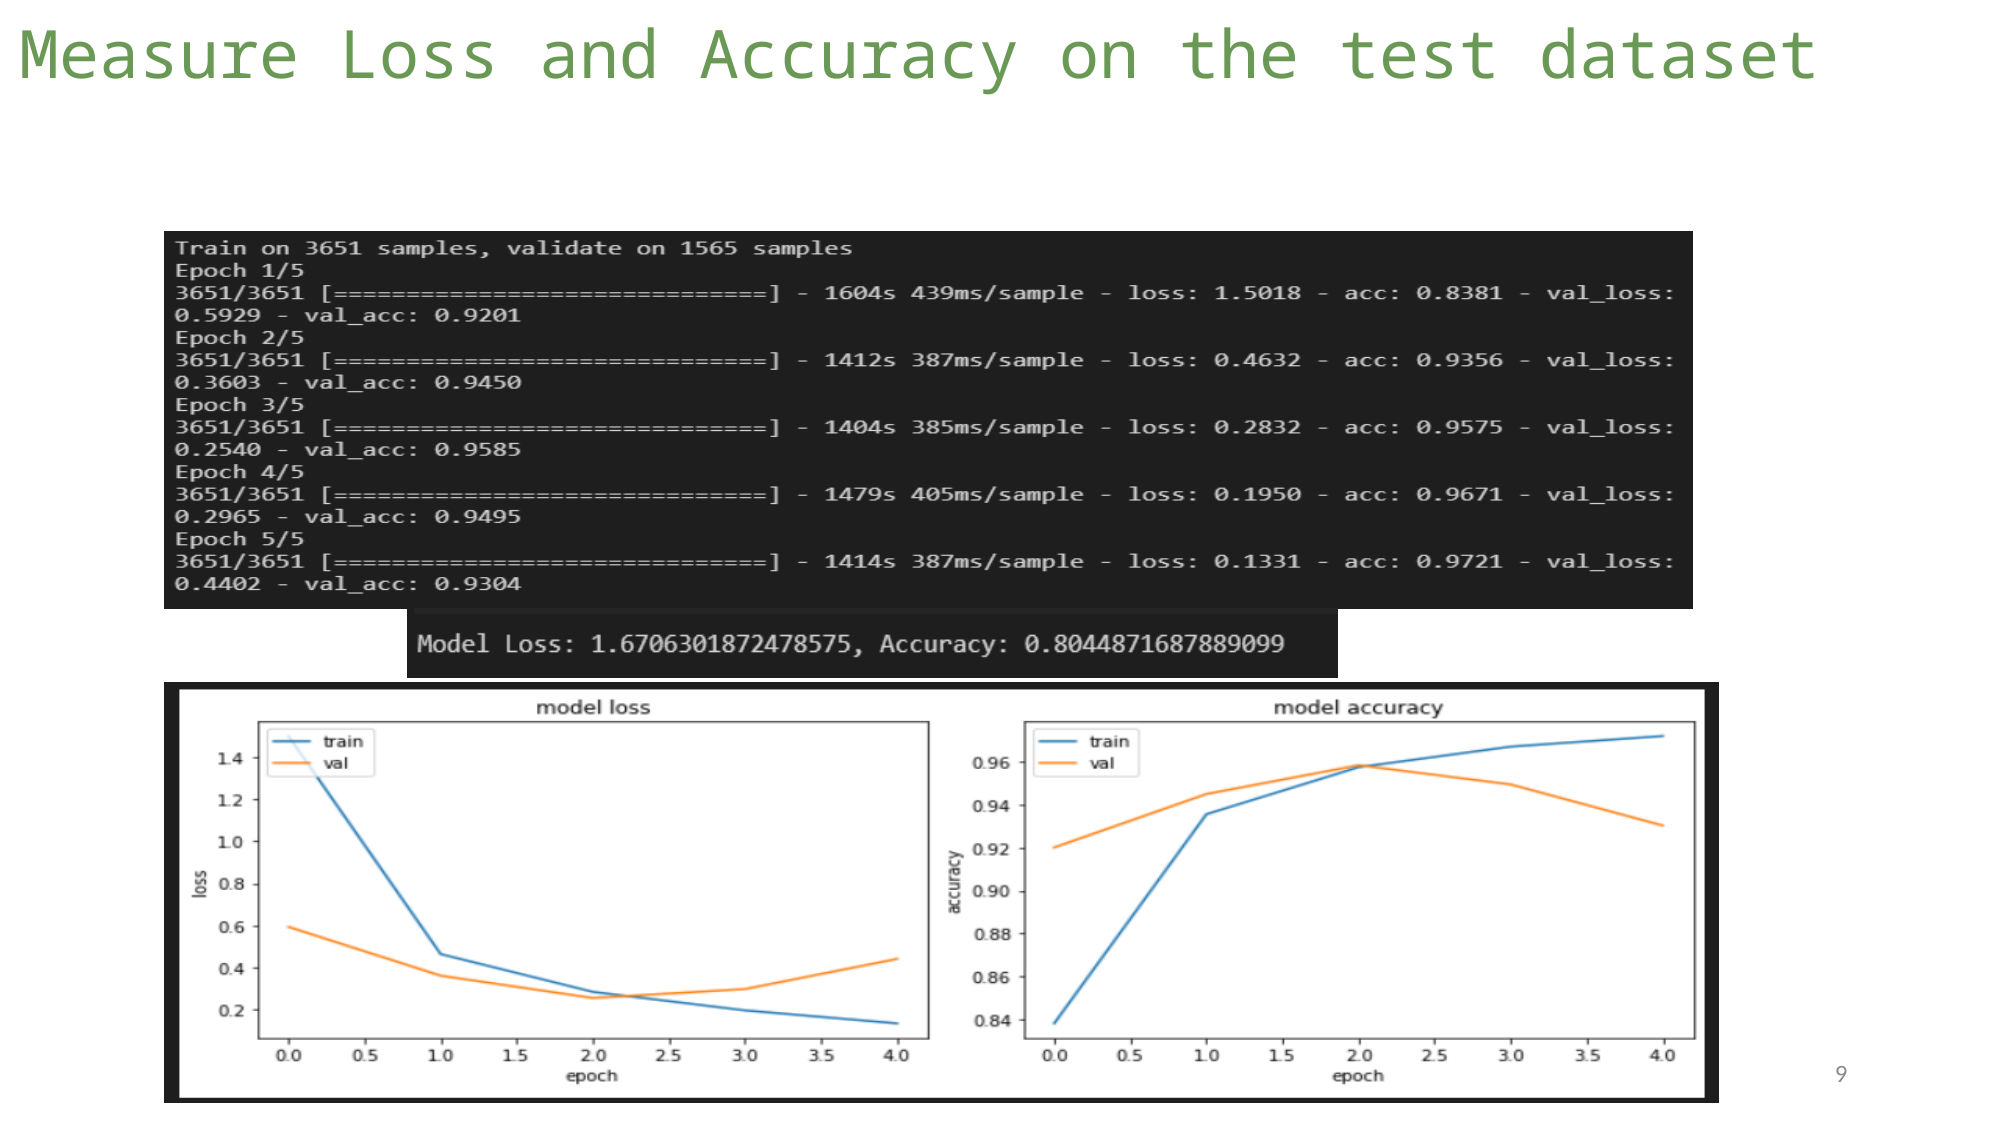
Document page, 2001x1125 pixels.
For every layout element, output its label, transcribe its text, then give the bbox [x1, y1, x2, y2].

text_box Measure Loss and Accuracy on the test dataset [4, 4, 1837, 100]
slide_number 9 [1719, 1042, 1863, 1103]
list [163, 681, 1719, 1103]
picture [163, 231, 1693, 678]
